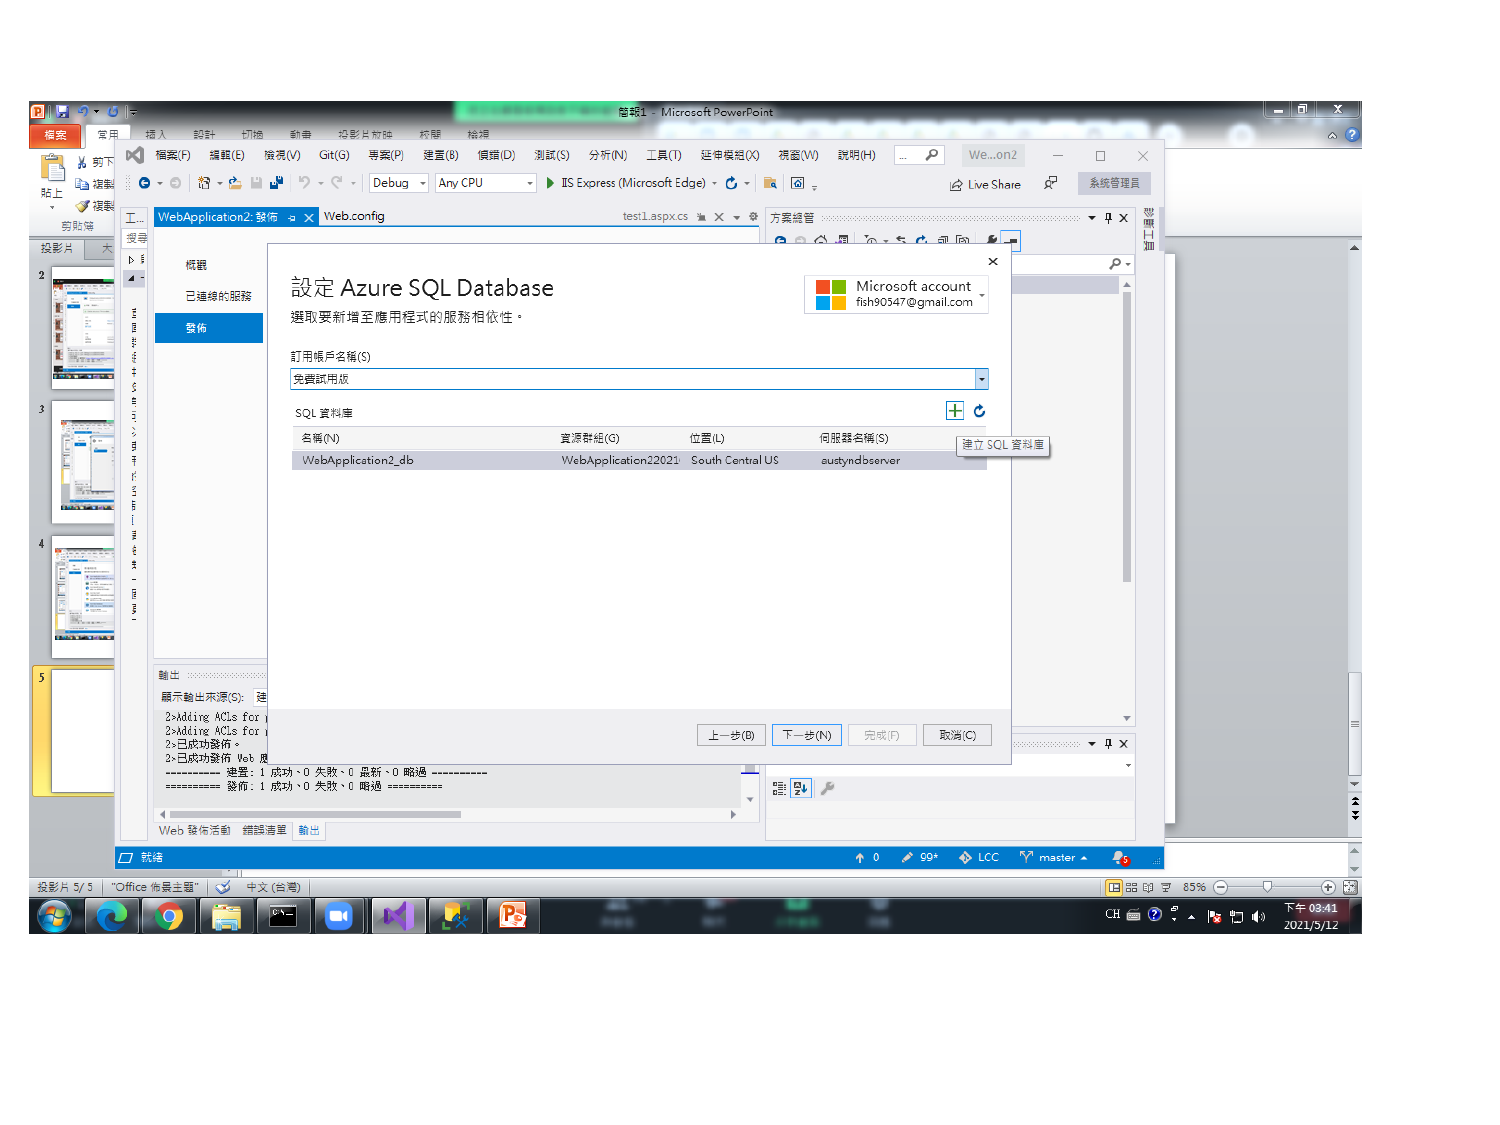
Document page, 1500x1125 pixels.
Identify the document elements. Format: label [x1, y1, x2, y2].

picture [29, 101, 1362, 935]
